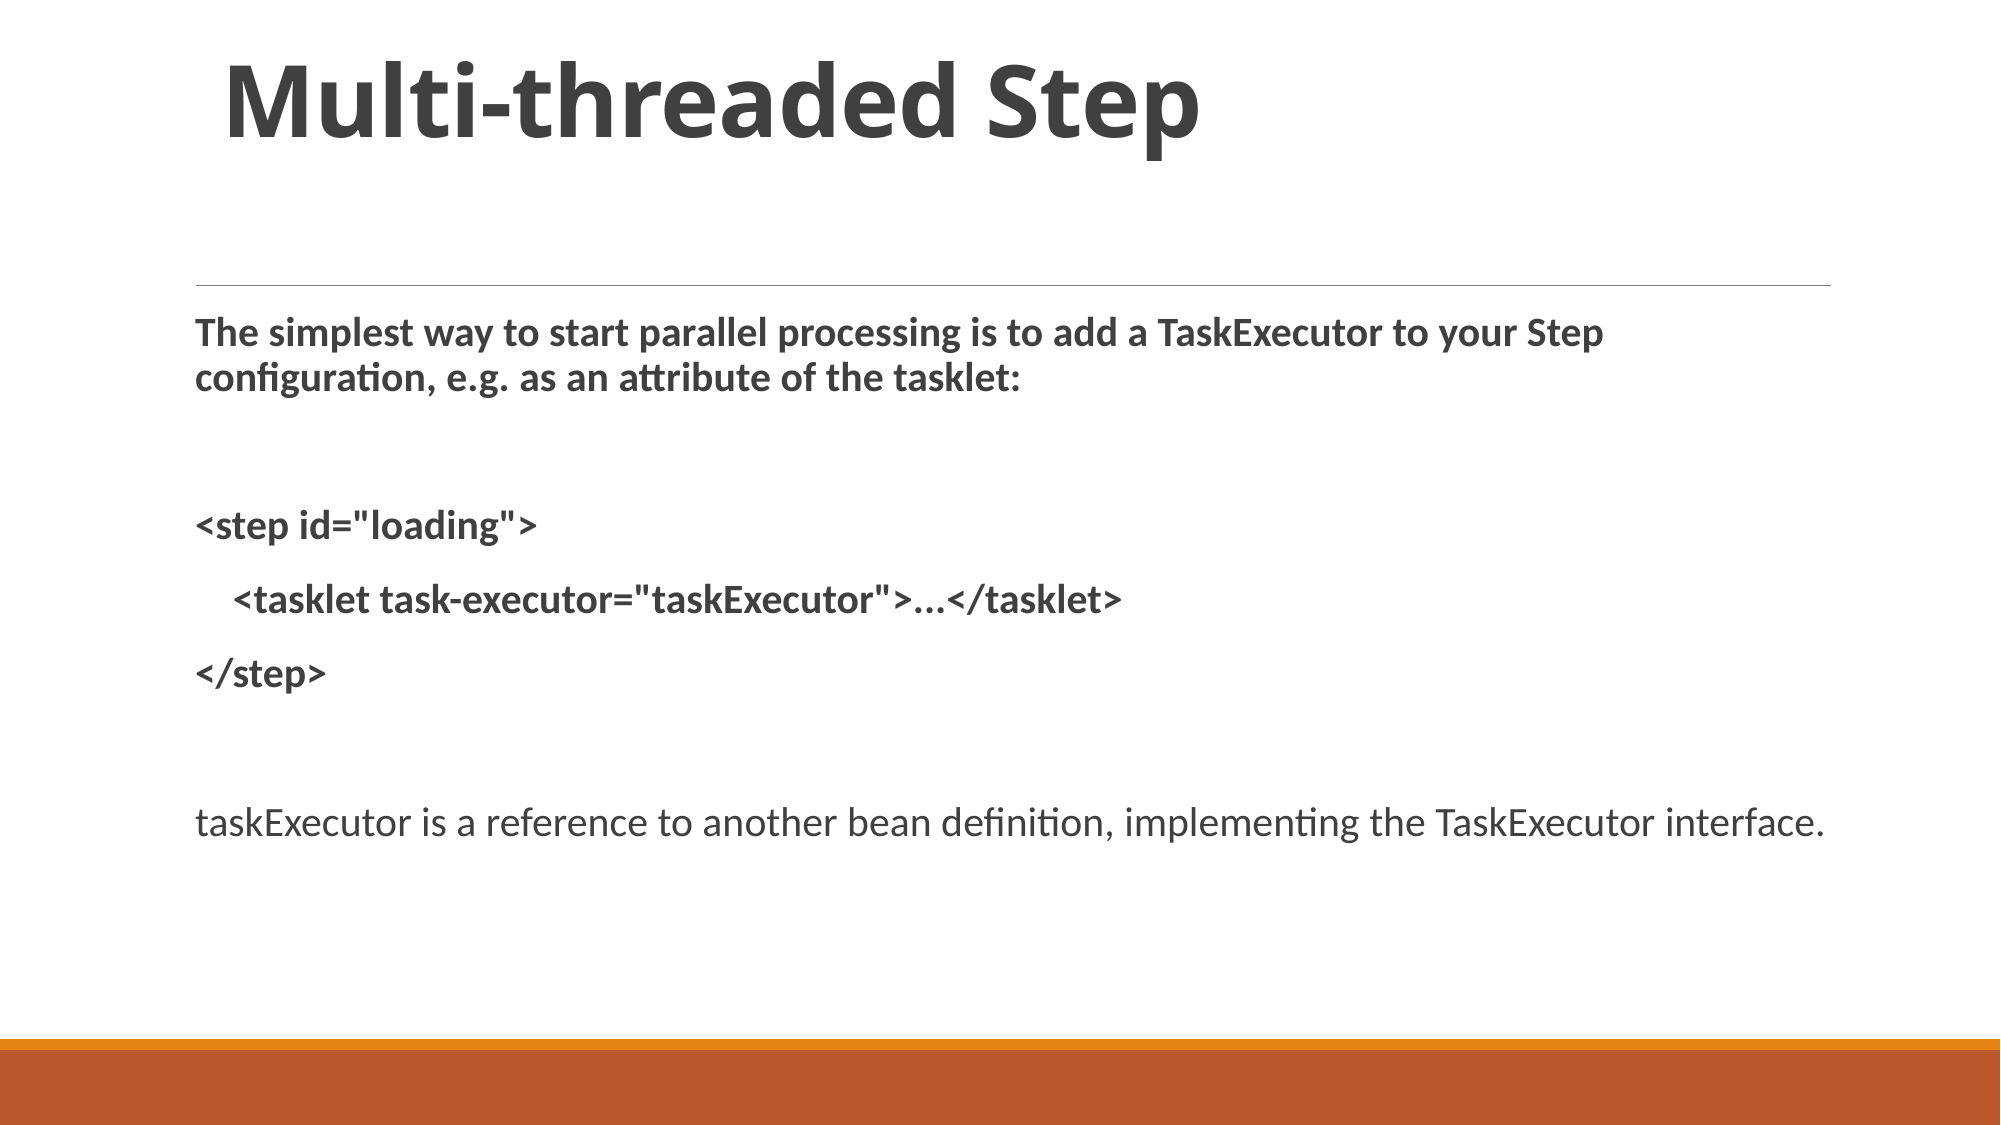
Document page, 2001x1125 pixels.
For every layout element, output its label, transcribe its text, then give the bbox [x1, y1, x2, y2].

title Multi-threaded Step [180, 47, 1830, 285]
list The simplest way to start parallel processing is to add a TaskExecutor to your Step configuration, e.g. as an attribute of the tasklet: <step id="loading"> <tasklet task-executor="taskExecutor">...</tasklet> </step> taskExecutor is a reference to another bean definition, implementing the TaskExecutor interface. [180, 302, 1830, 963]
